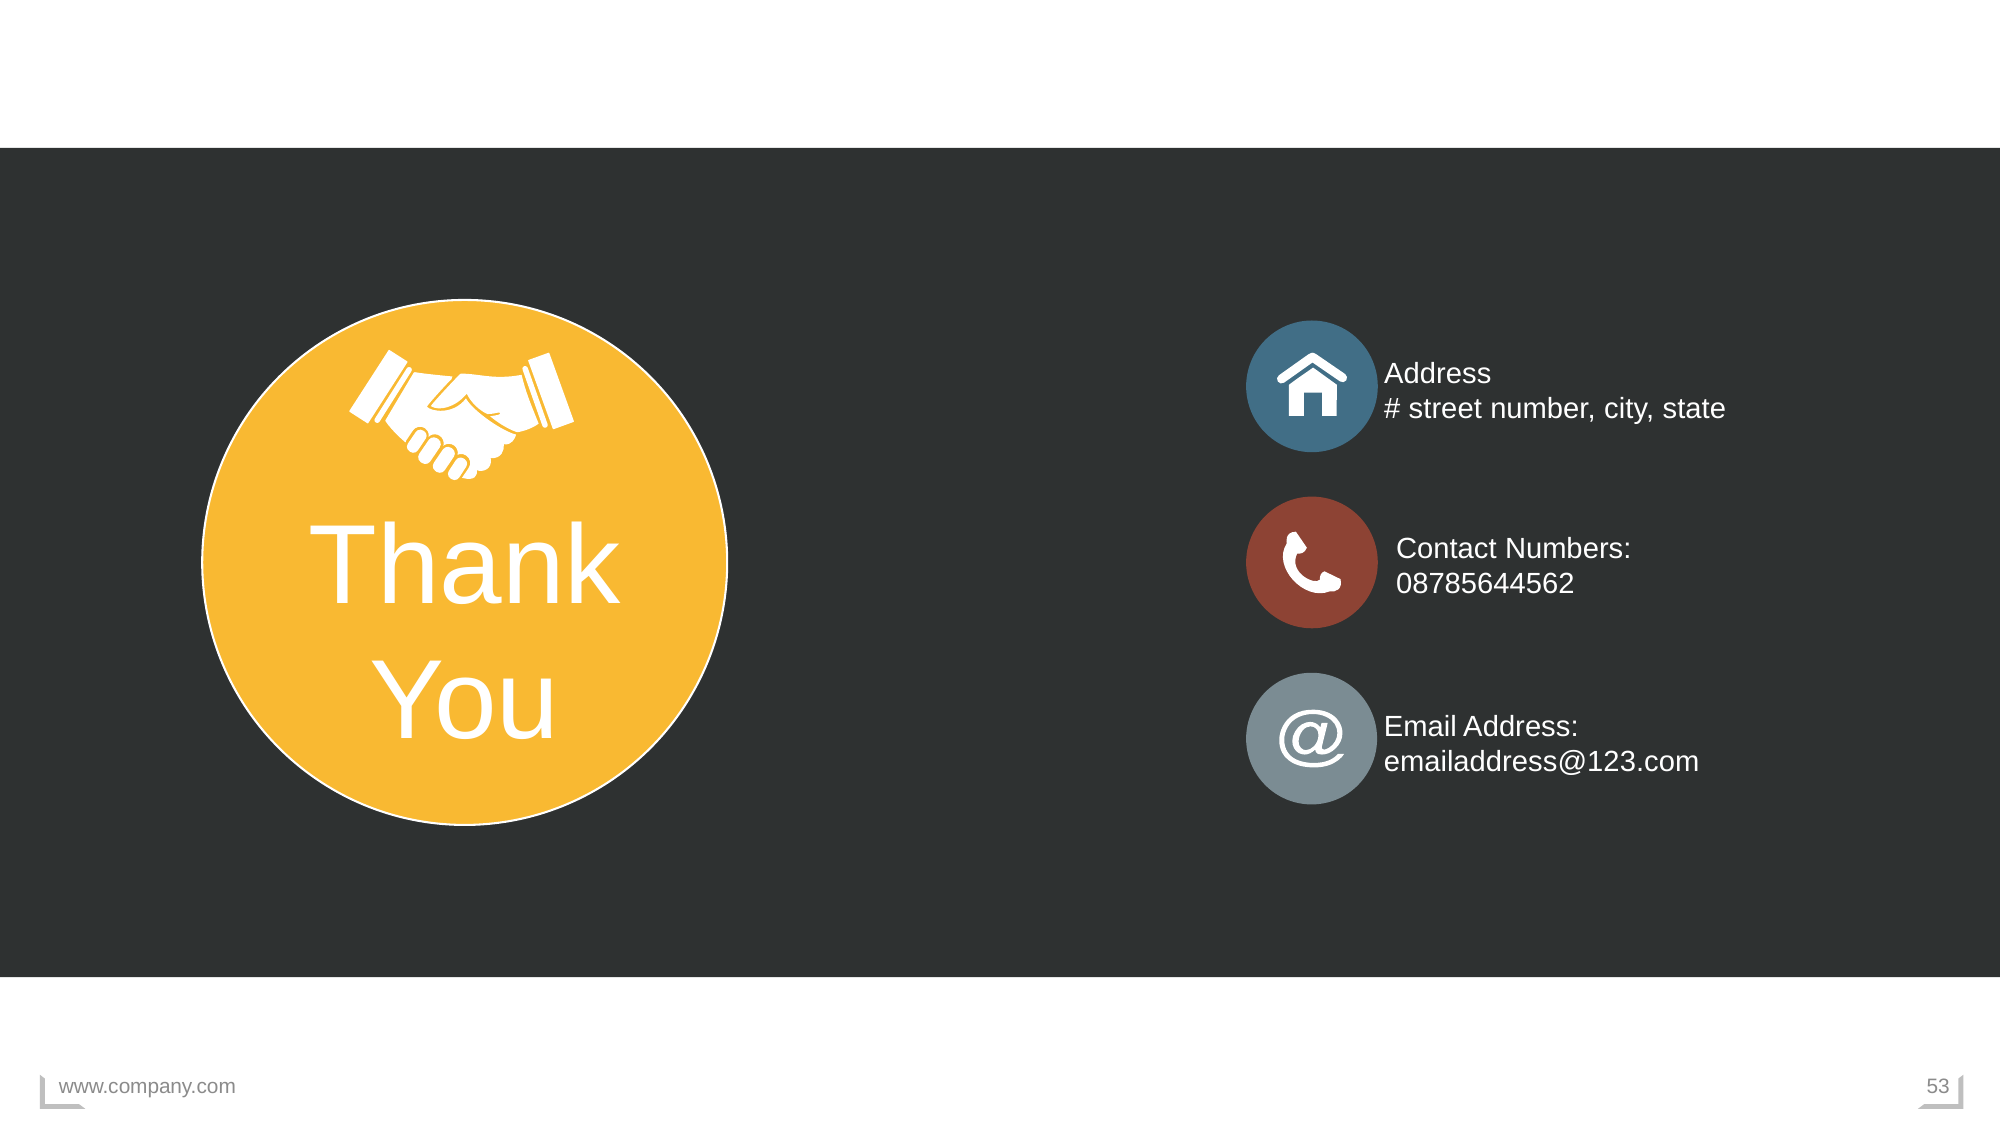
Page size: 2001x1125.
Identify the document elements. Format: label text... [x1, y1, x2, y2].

slide_number 53 [1902, 1055, 1965, 1116]
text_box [0, 147, 2000, 978]
footer www.company.com [43, 1055, 719, 1116]
